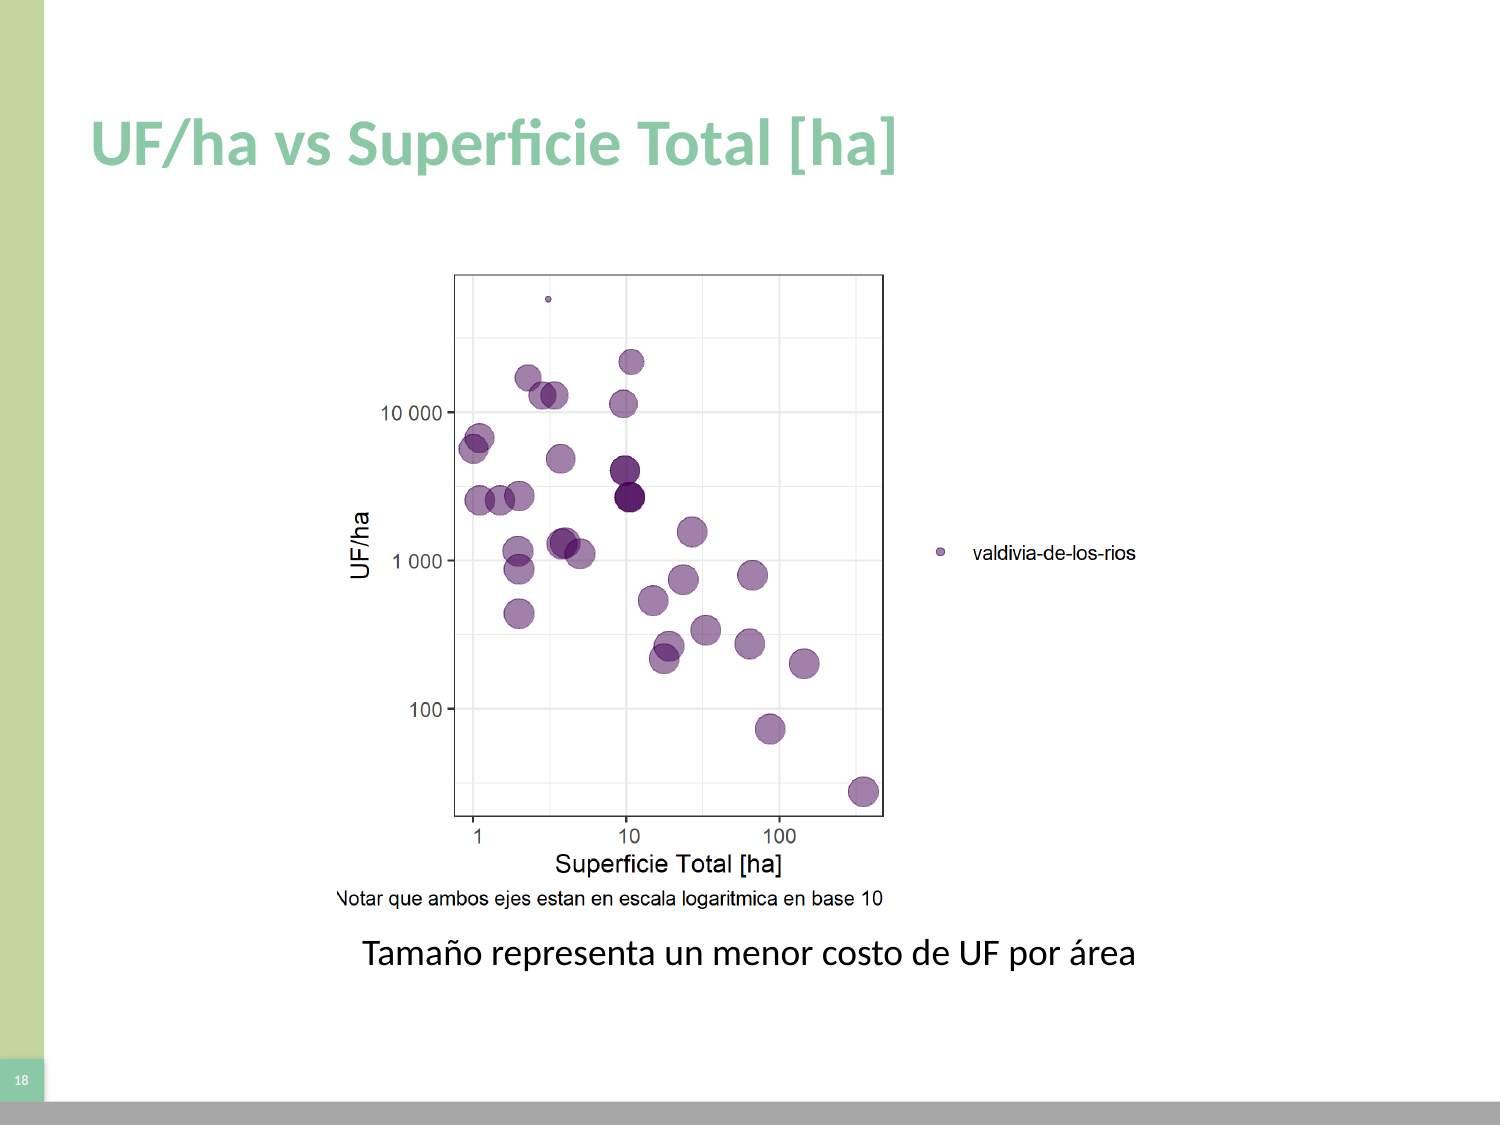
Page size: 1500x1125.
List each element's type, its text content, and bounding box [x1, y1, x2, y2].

picture [337, 262, 1161, 921]
text_box Tamaño representa un menor costo de UF por área [74, 920, 1425, 1005]
title UF/ha vs Superficie Total [ha] [75, 45, 1425, 233]
